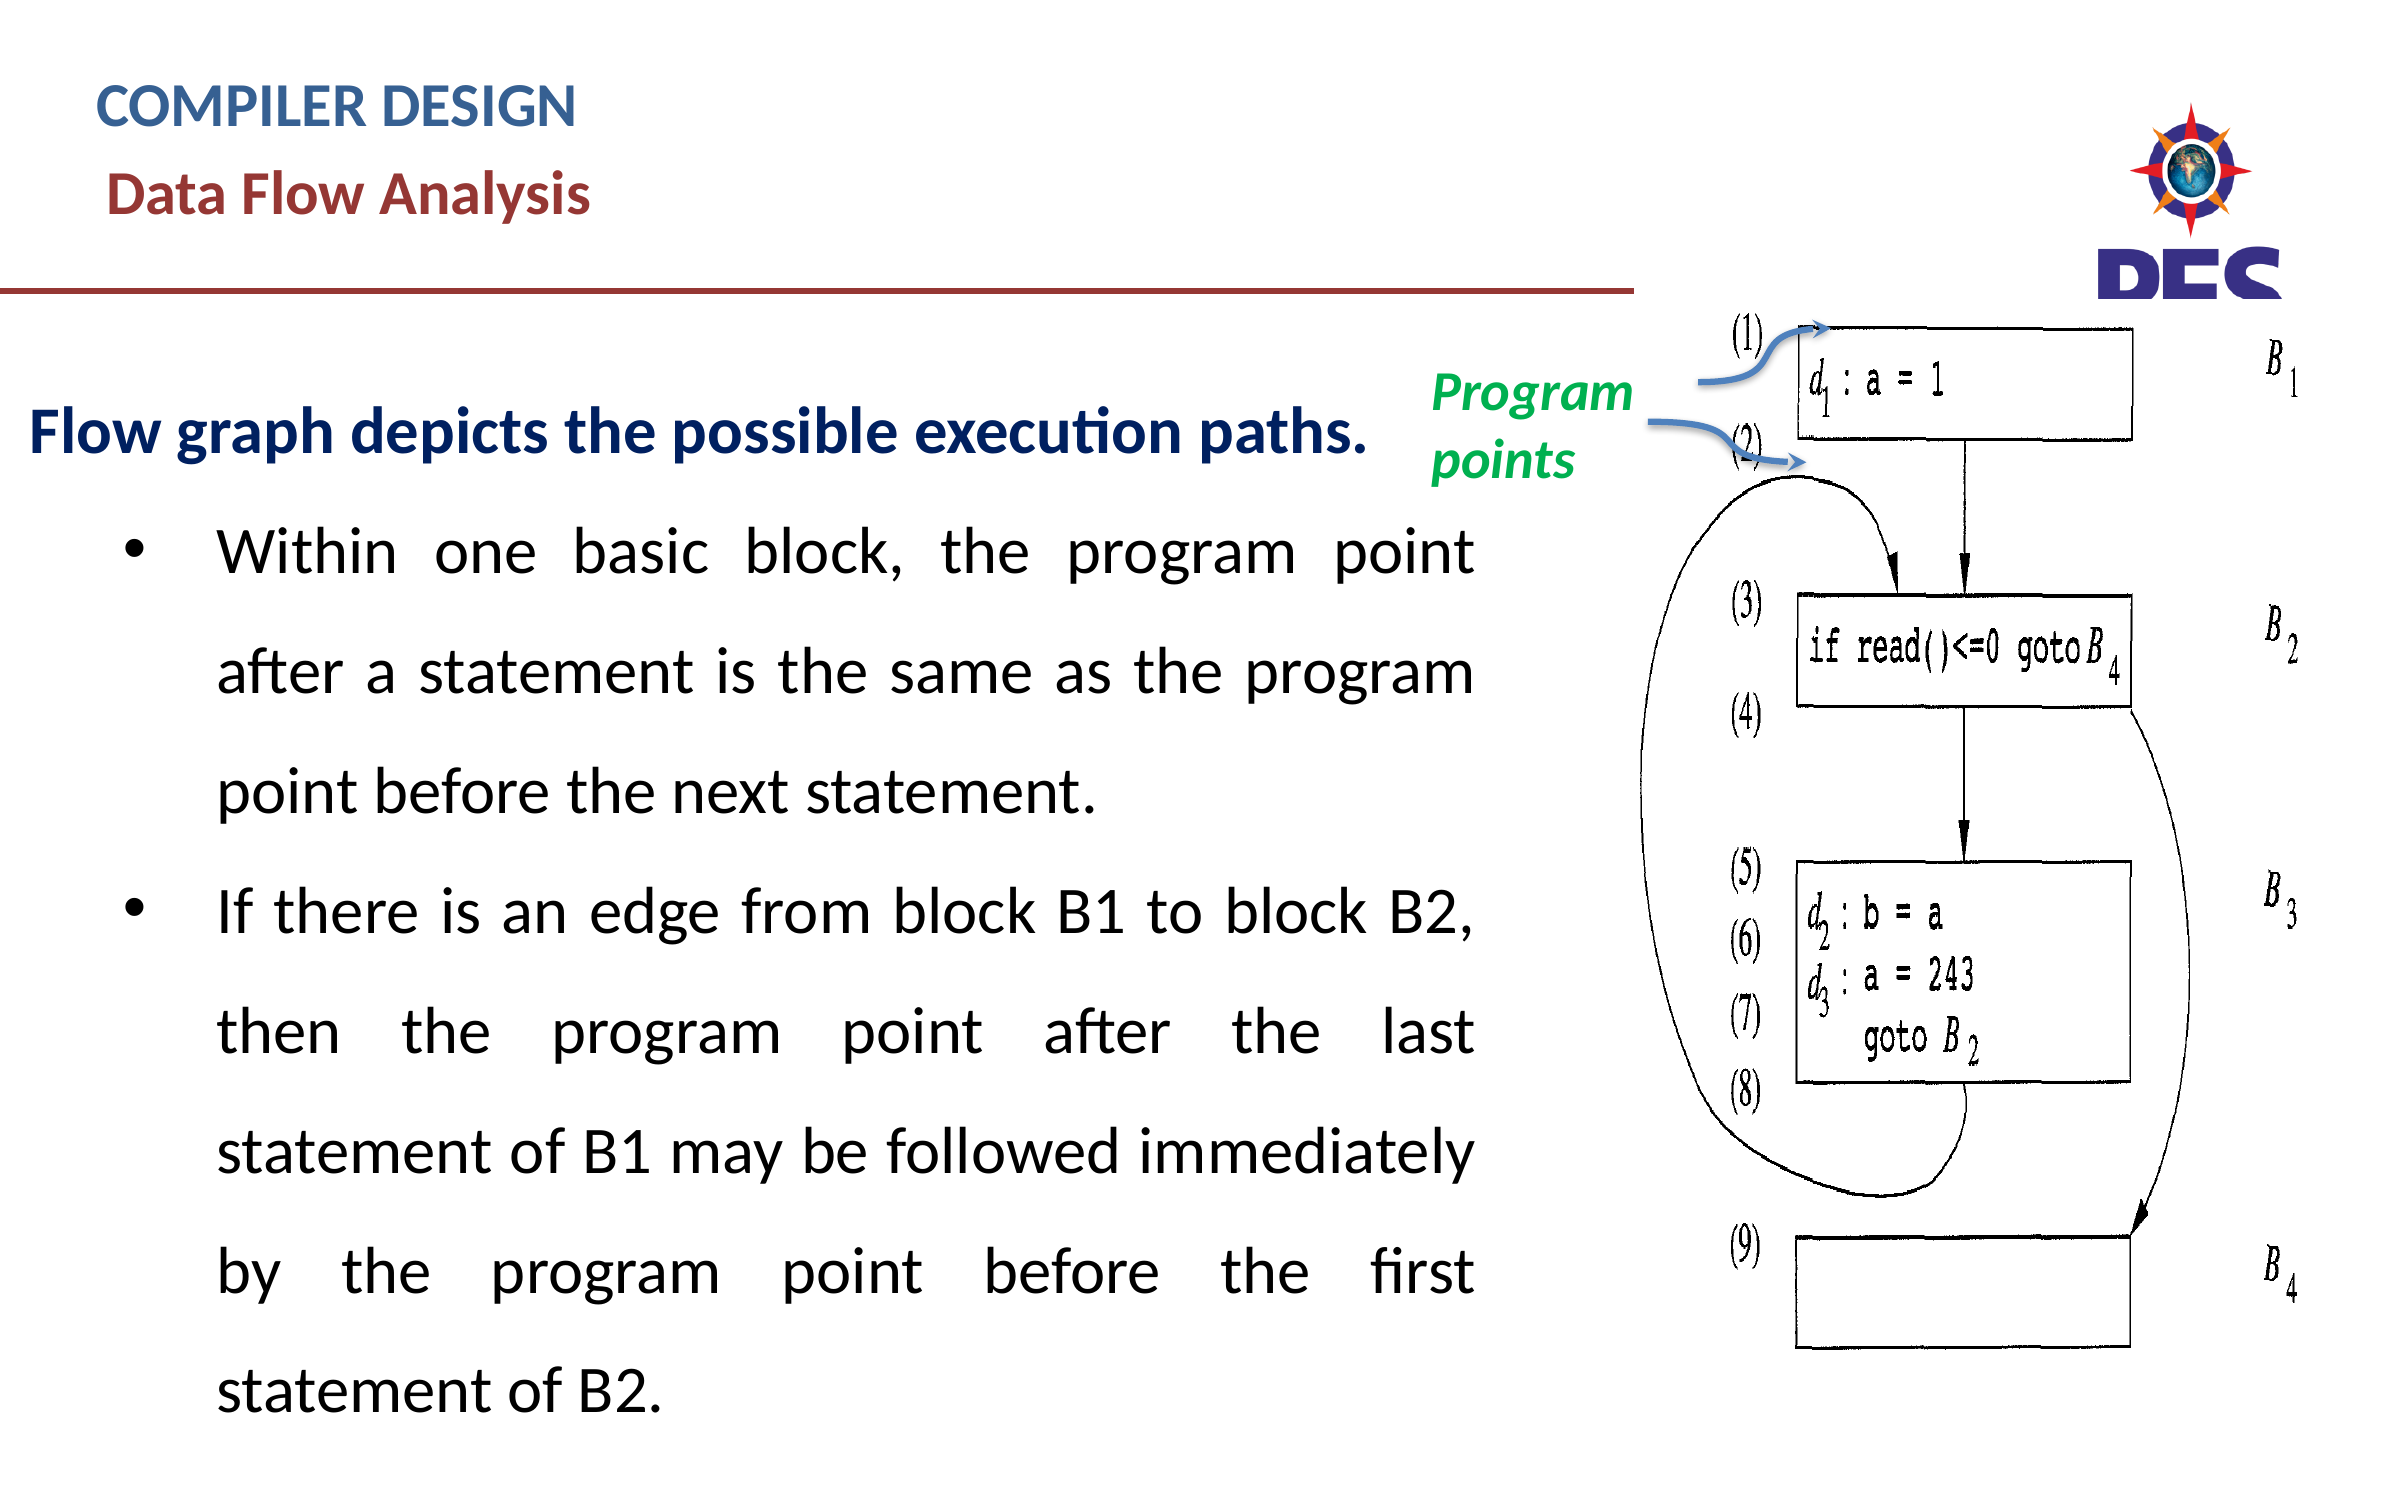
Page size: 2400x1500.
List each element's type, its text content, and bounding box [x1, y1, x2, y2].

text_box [1697, 327, 1832, 383]
text_box Flow graph depicts the possible execution paths. Within one basic block, the program point after a statement is the same as the program point before the next statement. If there is an edge from block B1 to block B2, then the program point after the last statement of B1 may be followed immediately by the program point before the first statement of B2. [10, 337, 1496, 1390]
text_box COMPILER DESIGN [77, 55, 1554, 142]
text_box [1647, 421, 1807, 463]
text_box Data Flow Analysis [73, 142, 1648, 237]
picture [1633, 102, 2310, 1363]
text_box Program points [1412, 345, 1628, 499]
